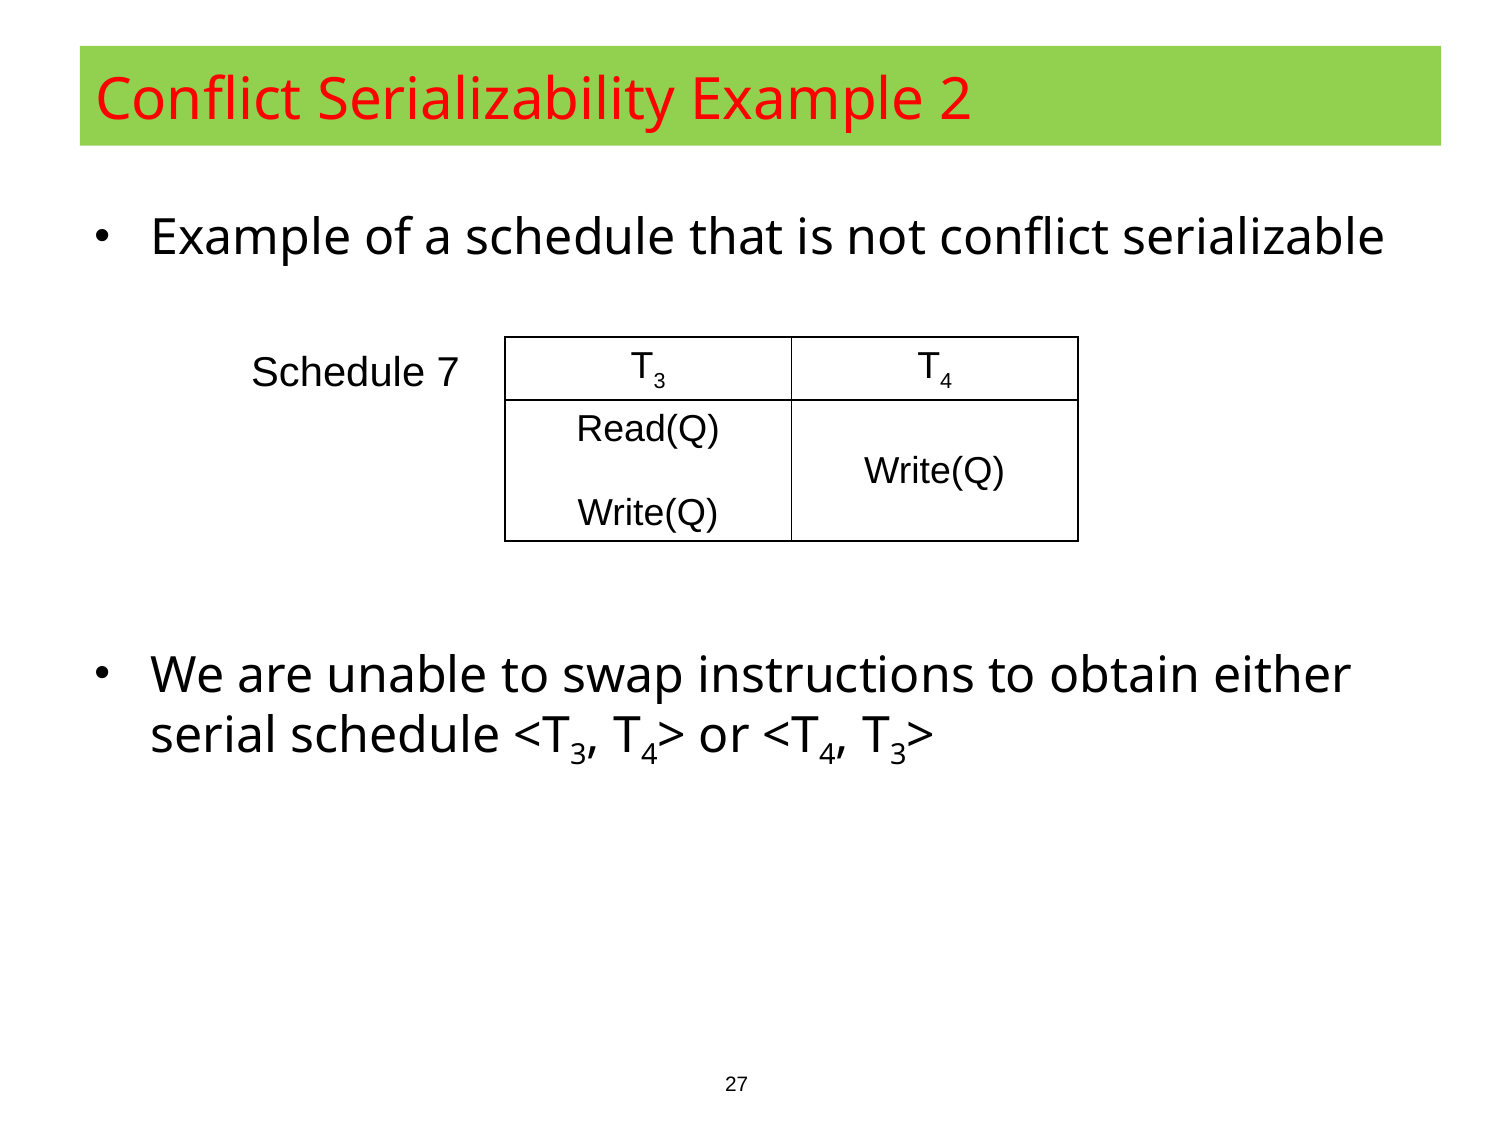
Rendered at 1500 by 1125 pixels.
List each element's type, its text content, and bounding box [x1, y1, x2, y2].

text_box Schedule 7 [236, 337, 475, 402]
table_header T3 [506, 338, 791, 399]
title Conflict Serializability Example 2 [79, 45, 1442, 147]
table_cell Write(Q) [792, 401, 1077, 540]
list Example of a schedule that is not conflict serializable We are unable to swap instructions to obtain either serial schedule <T3, T4> or <T4, T3> [79, 197, 1442, 1036]
table_cell Read(Q) Write(Q) [506, 401, 791, 540]
table_header T4 [792, 338, 1077, 399]
